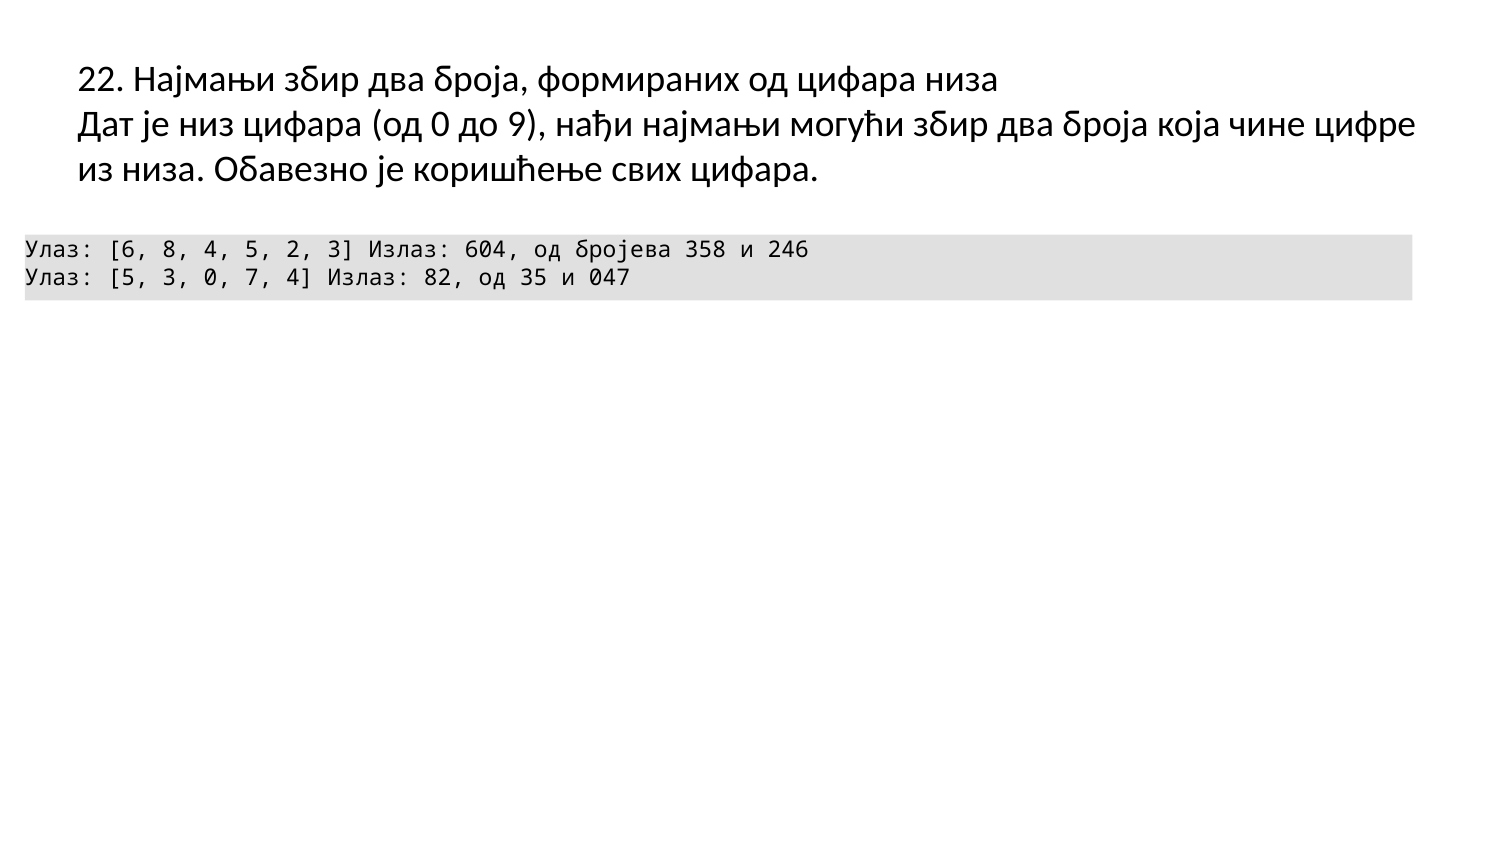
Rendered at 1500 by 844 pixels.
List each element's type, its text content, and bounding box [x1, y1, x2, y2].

text_box 22. Најмањи збир два броја, формираних од цифара низа Дат је низ цифара (од 0 до 9), нађи најмањи могући збир два броја која чине цифре из низа. Обавезно је коришћење свих цифара. [62, 46, 1438, 197]
text_box Улаз: [6, 8, 4, 5, 2, 3] Излаз: 604, од бројева 358 и 246 Улаз: [5, 3, 0, 7, 4] Излаз: 82, од 35 и 047 [24, 234, 1413, 301]
